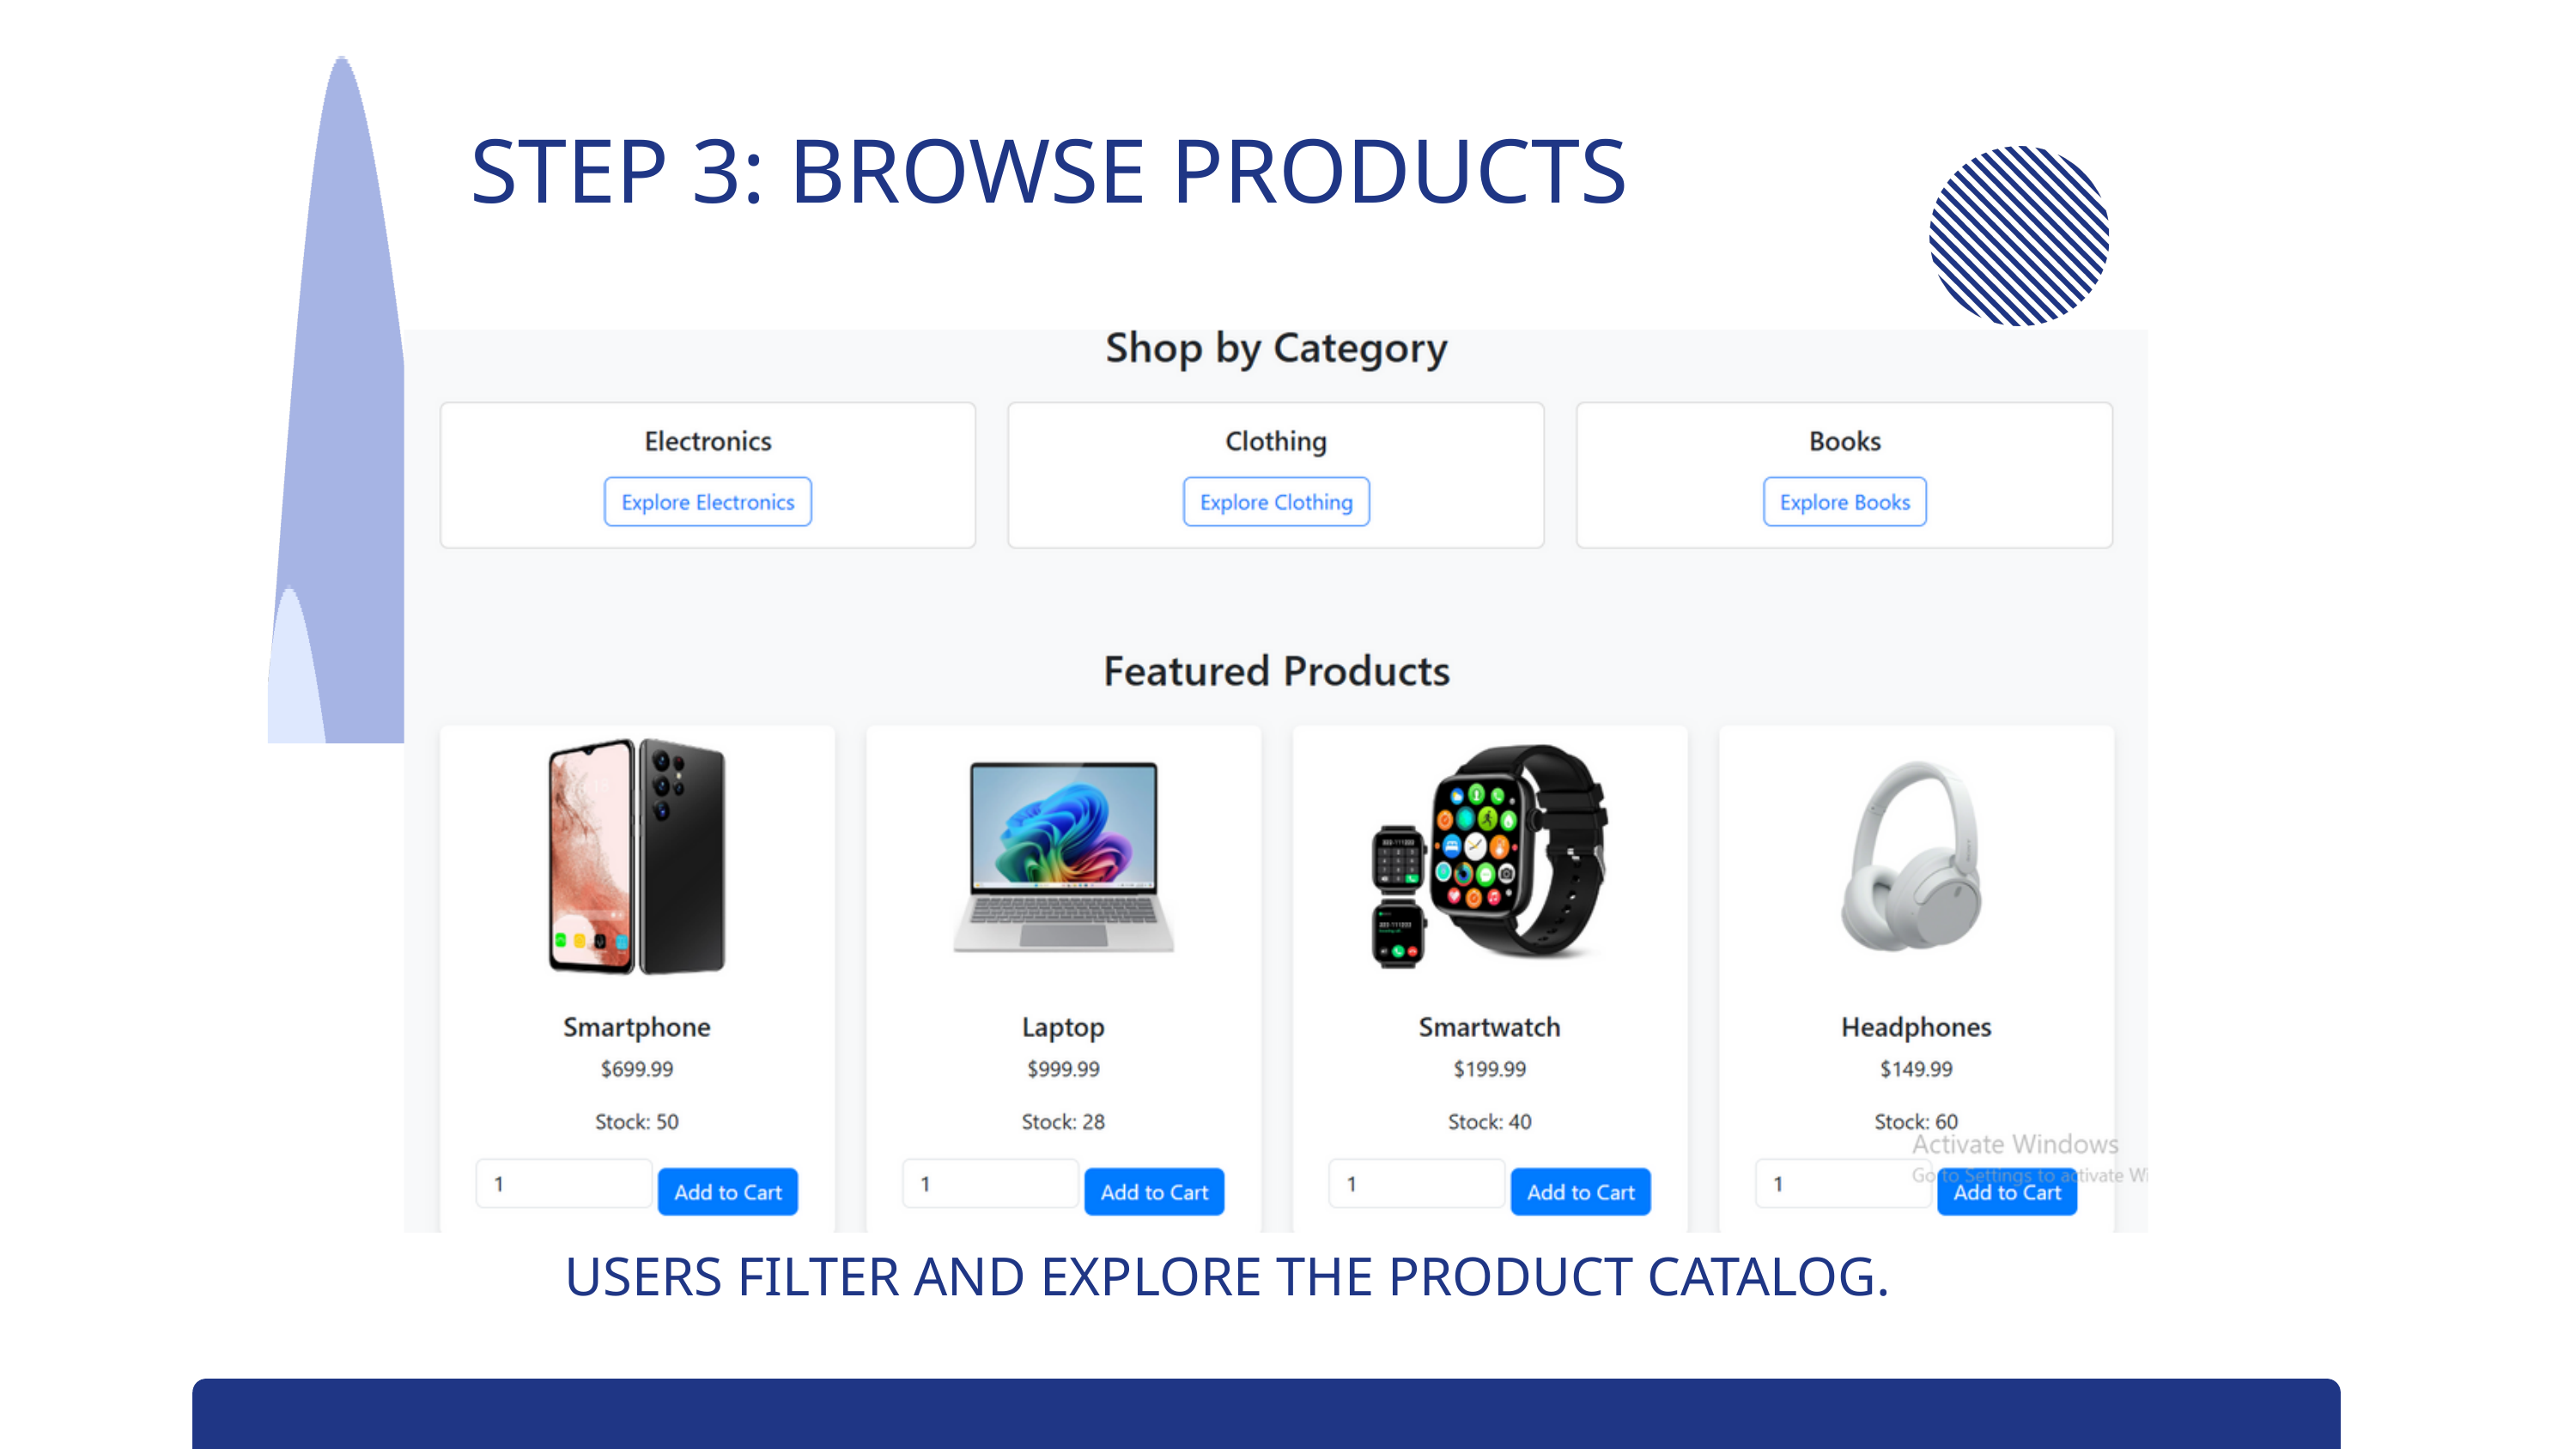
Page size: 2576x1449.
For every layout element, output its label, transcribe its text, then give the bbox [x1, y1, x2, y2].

text_box USERS FILTER AND EXPLORE THE PRODUCT CATALOG. [526, 1232, 1929, 1307]
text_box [191, 1378, 2342, 1449]
text_box [1929, 300, 2110, 326]
text_box STEP 3: BROWSE PRODUCTS [470, 142, 2110, 300]
text_box [404, 330, 2148, 1233]
text_box [267, 0, 434, 743]
